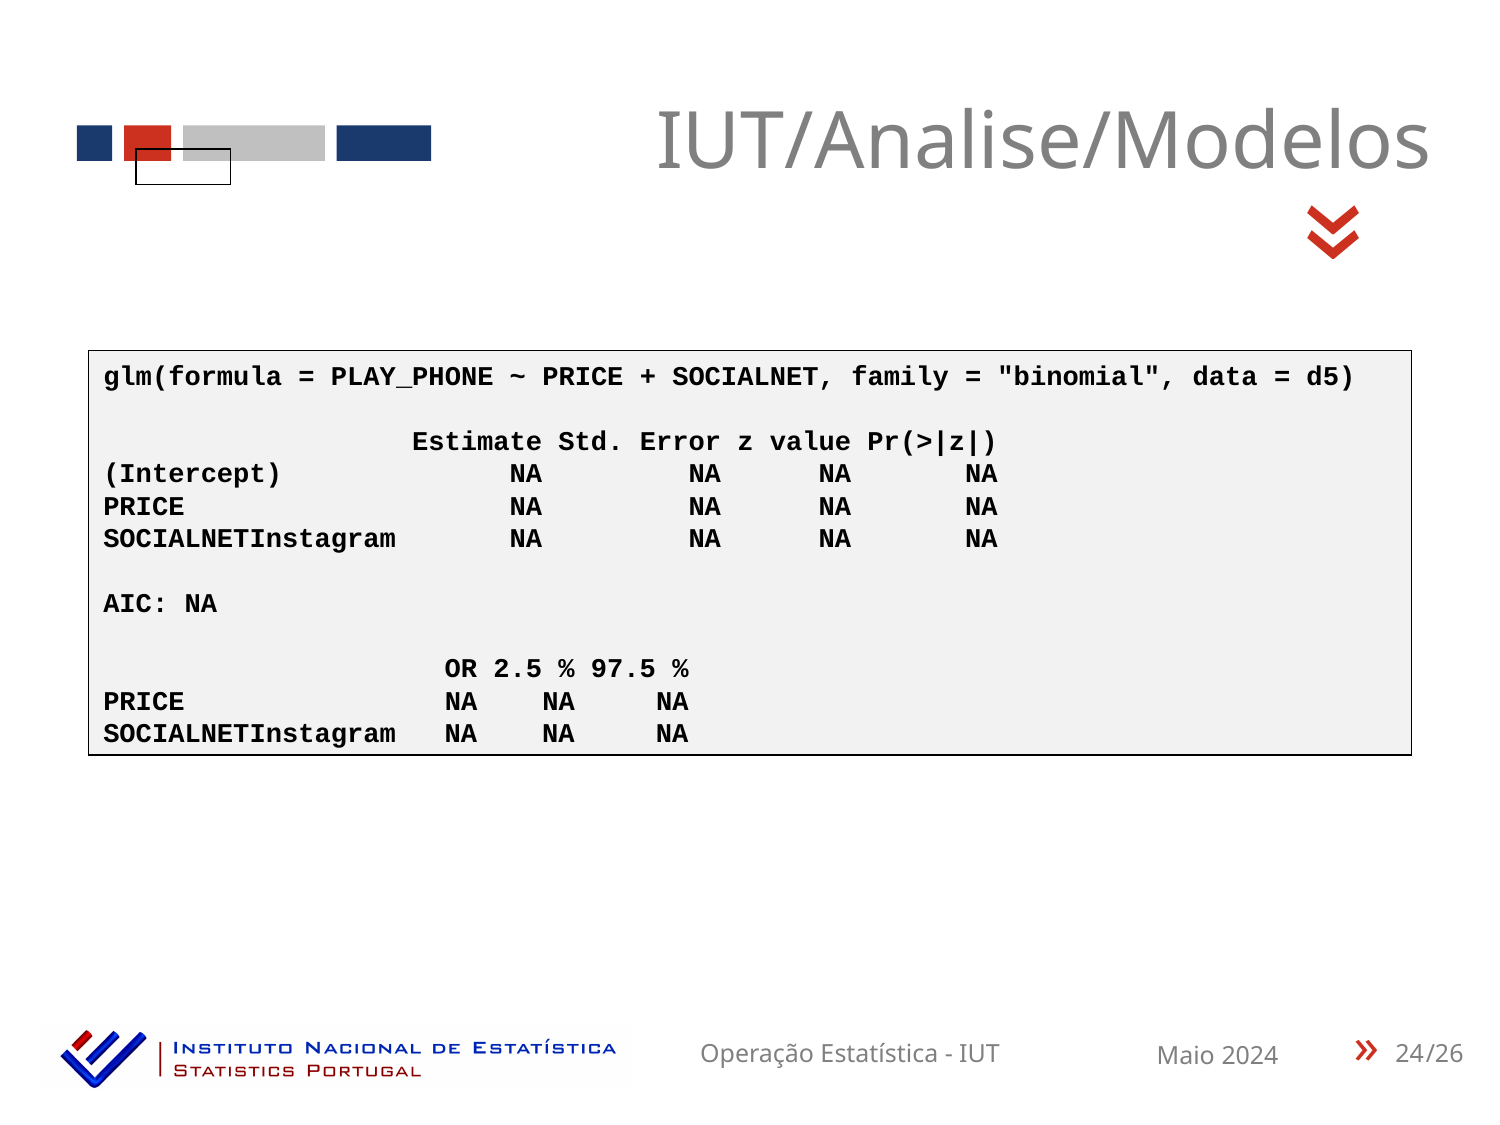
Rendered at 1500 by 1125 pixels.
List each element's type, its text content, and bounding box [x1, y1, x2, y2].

text_box « [1234, 207, 1400, 280]
text_box glm(formula = PLAY_PHONE ~ PRICE + SOCIALNET, family = "binomial", data = d5) Estimate Std. Error z value Pr(>|z|) (Intercept) NA NA NA NA PRICE NA NA NA NA SOCIALNETInstagram NA NA NA NA AIC: NA OR 2.5 % 97.5 % PRICE NA NA NA SOCIALNETInstagram NA NA NA [88, 350, 1412, 756]
text_box IUT/Analise/Modelos [454, 66, 1447, 207]
picture [41, 1023, 638, 1093]
text_box 24 [1380, 1029, 1447, 1075]
